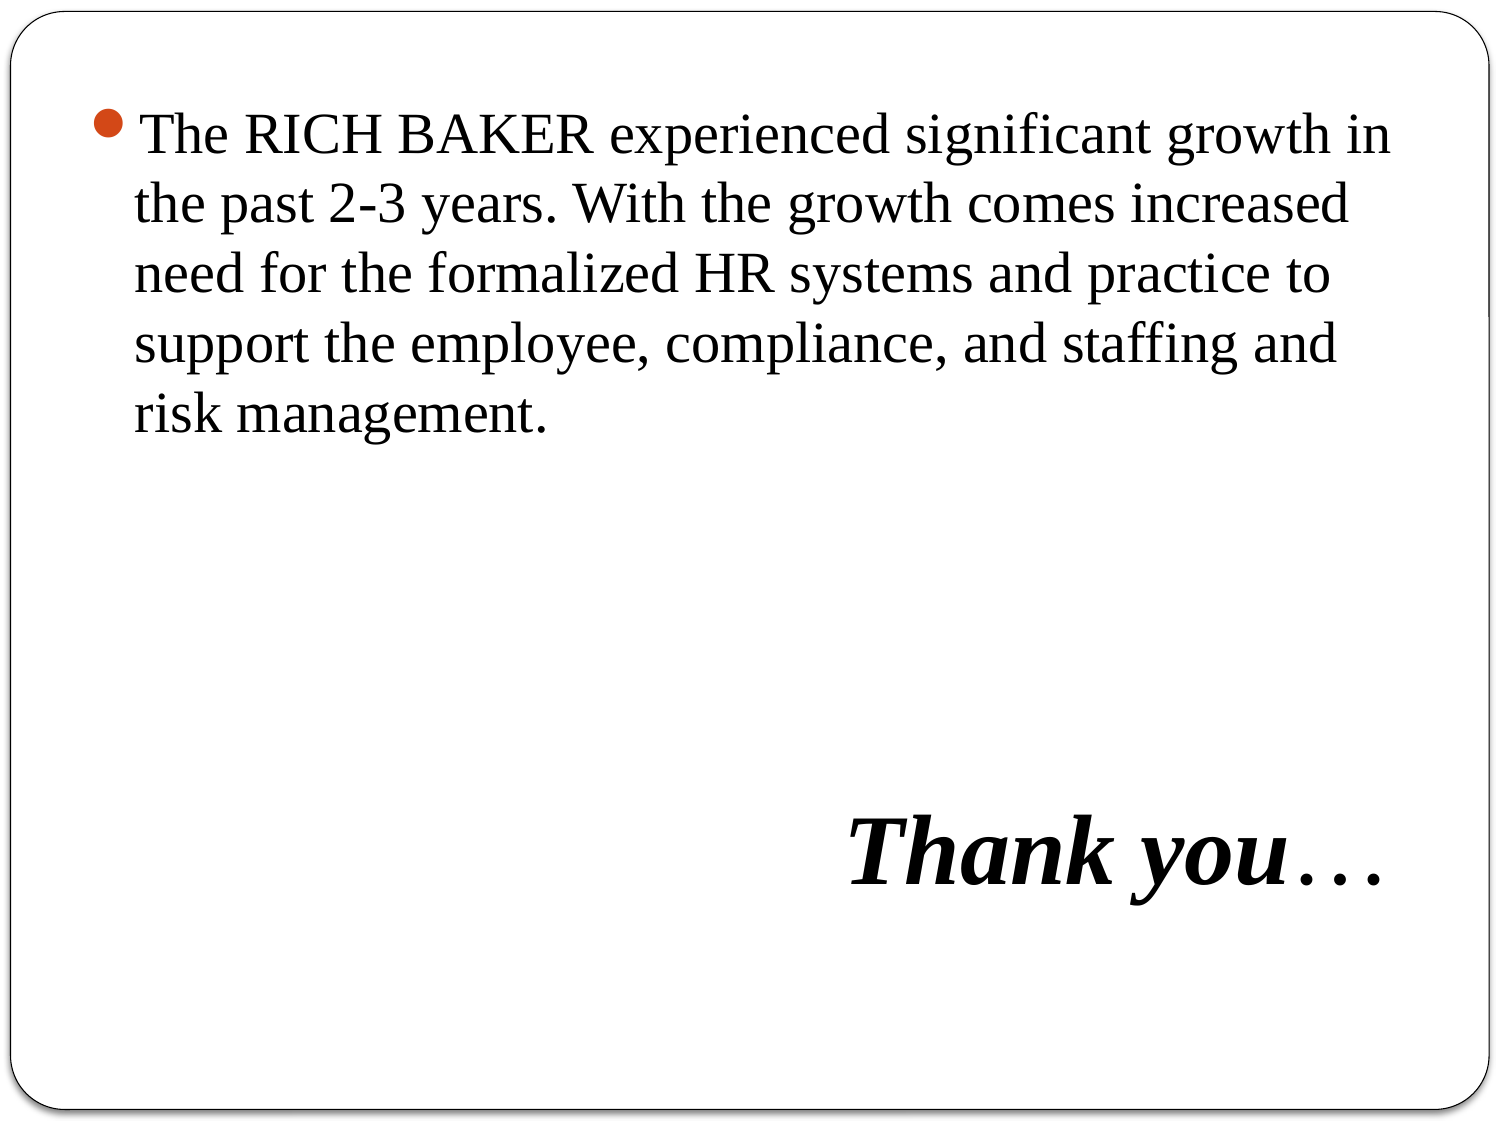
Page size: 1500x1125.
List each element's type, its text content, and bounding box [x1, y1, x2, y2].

list The RICH BAKER experienced significant growth in the past 2-3 years. With the growth comes increased need for the formalized HR systems and practice to support the employee, compliance, and staffing and risk management. Thank you… [75, 87, 1425, 1005]
